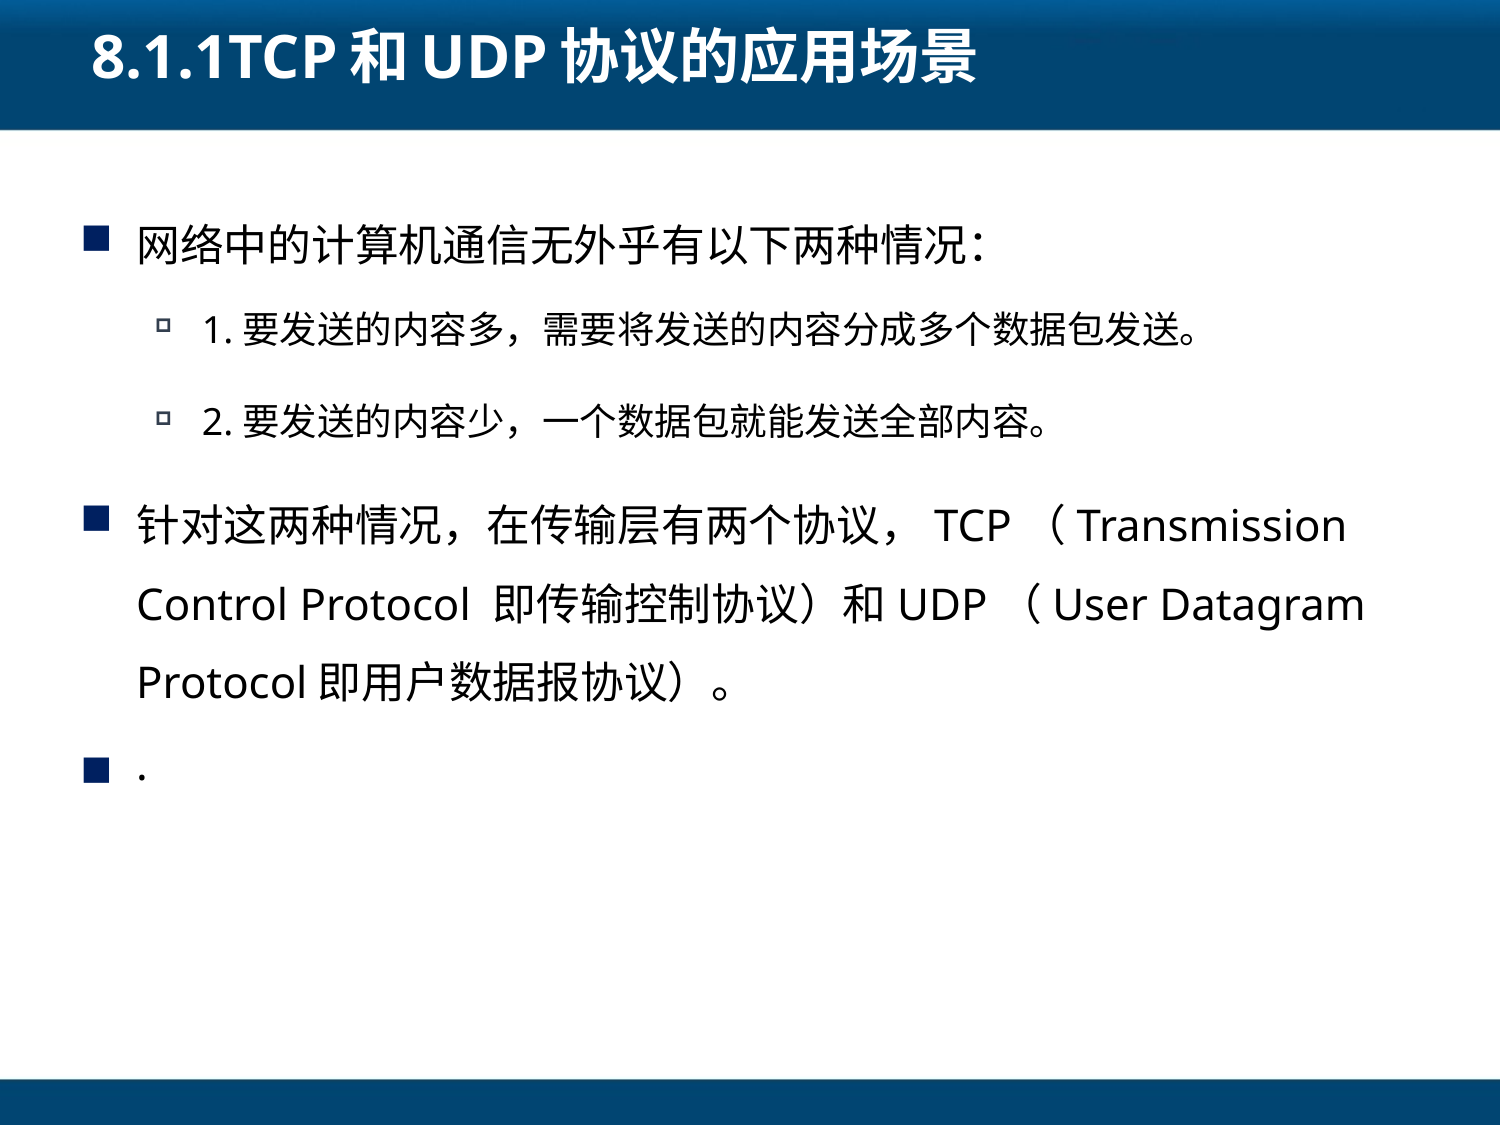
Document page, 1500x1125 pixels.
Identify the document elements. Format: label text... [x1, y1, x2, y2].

picture [0, 0, 1500, 1125]
list 网络中的计算机通信无外乎有以下两种情况： 1.要发送的内容多，需要将发送的内容分成多个数据包发送。 2.要发送的内容少，一个数据包就能发送全部内容。 针对这两种情况，在传输层有两个协议，TCP（Transmission Control Protocol 即传输控制协议）和UDP（User Datagram Protocol即用户数据报协议）。 · [64, 184, 1415, 927]
title 8.1.1TCP和UDP协议的应用场景 [76, 19, 1427, 100]
